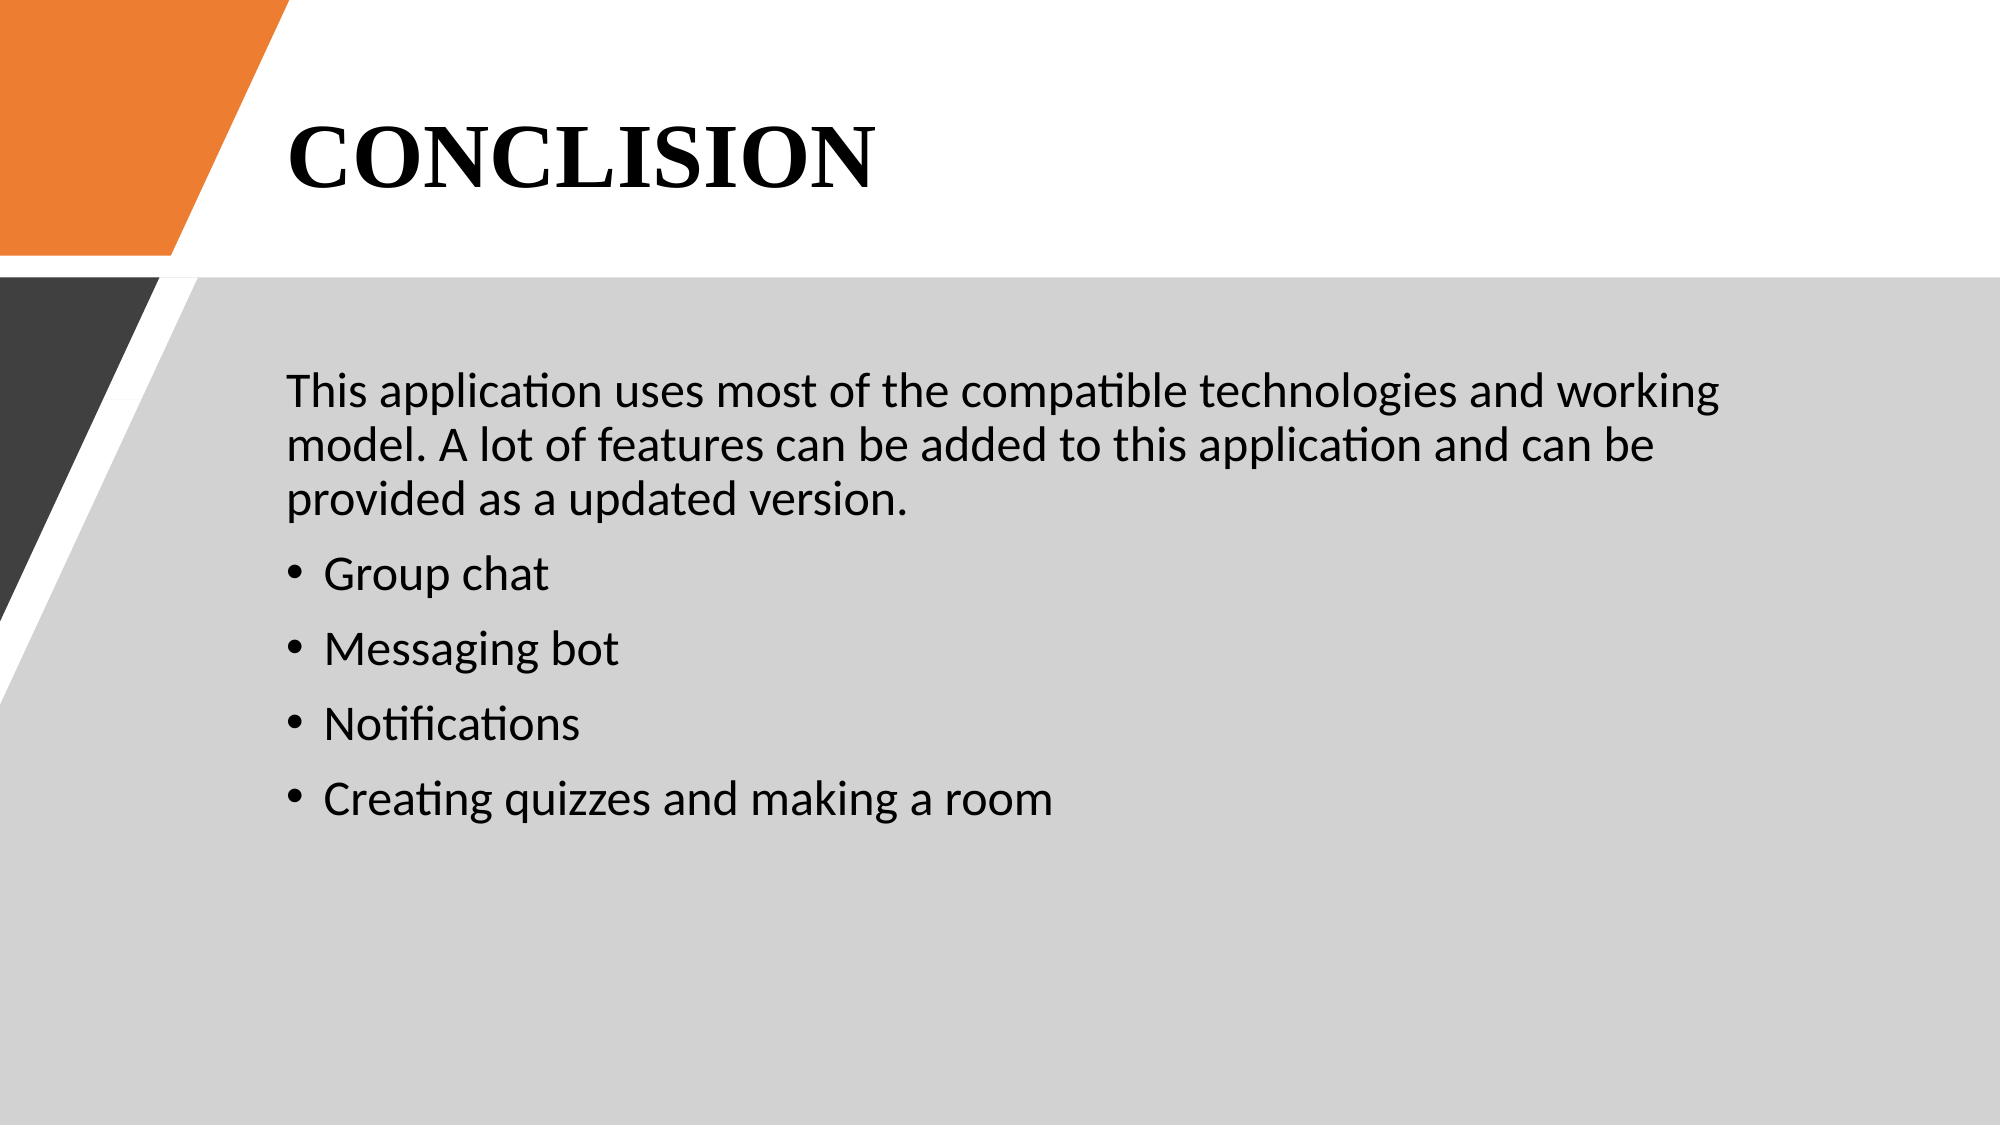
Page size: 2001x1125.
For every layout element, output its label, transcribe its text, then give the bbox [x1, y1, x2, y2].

text_box [0, 276, 2000, 1125]
text_box [0, 276, 162, 622]
list This application uses most of the compatible technologies and working model. A lot of features can be added to this application and can be provided as a updated version. Group chat Messaging bot Notifications Creating quizzes and making a room [271, 356, 1808, 1020]
title CONCLISION [271, 60, 1808, 255]
text_box [0, 0, 291, 257]
